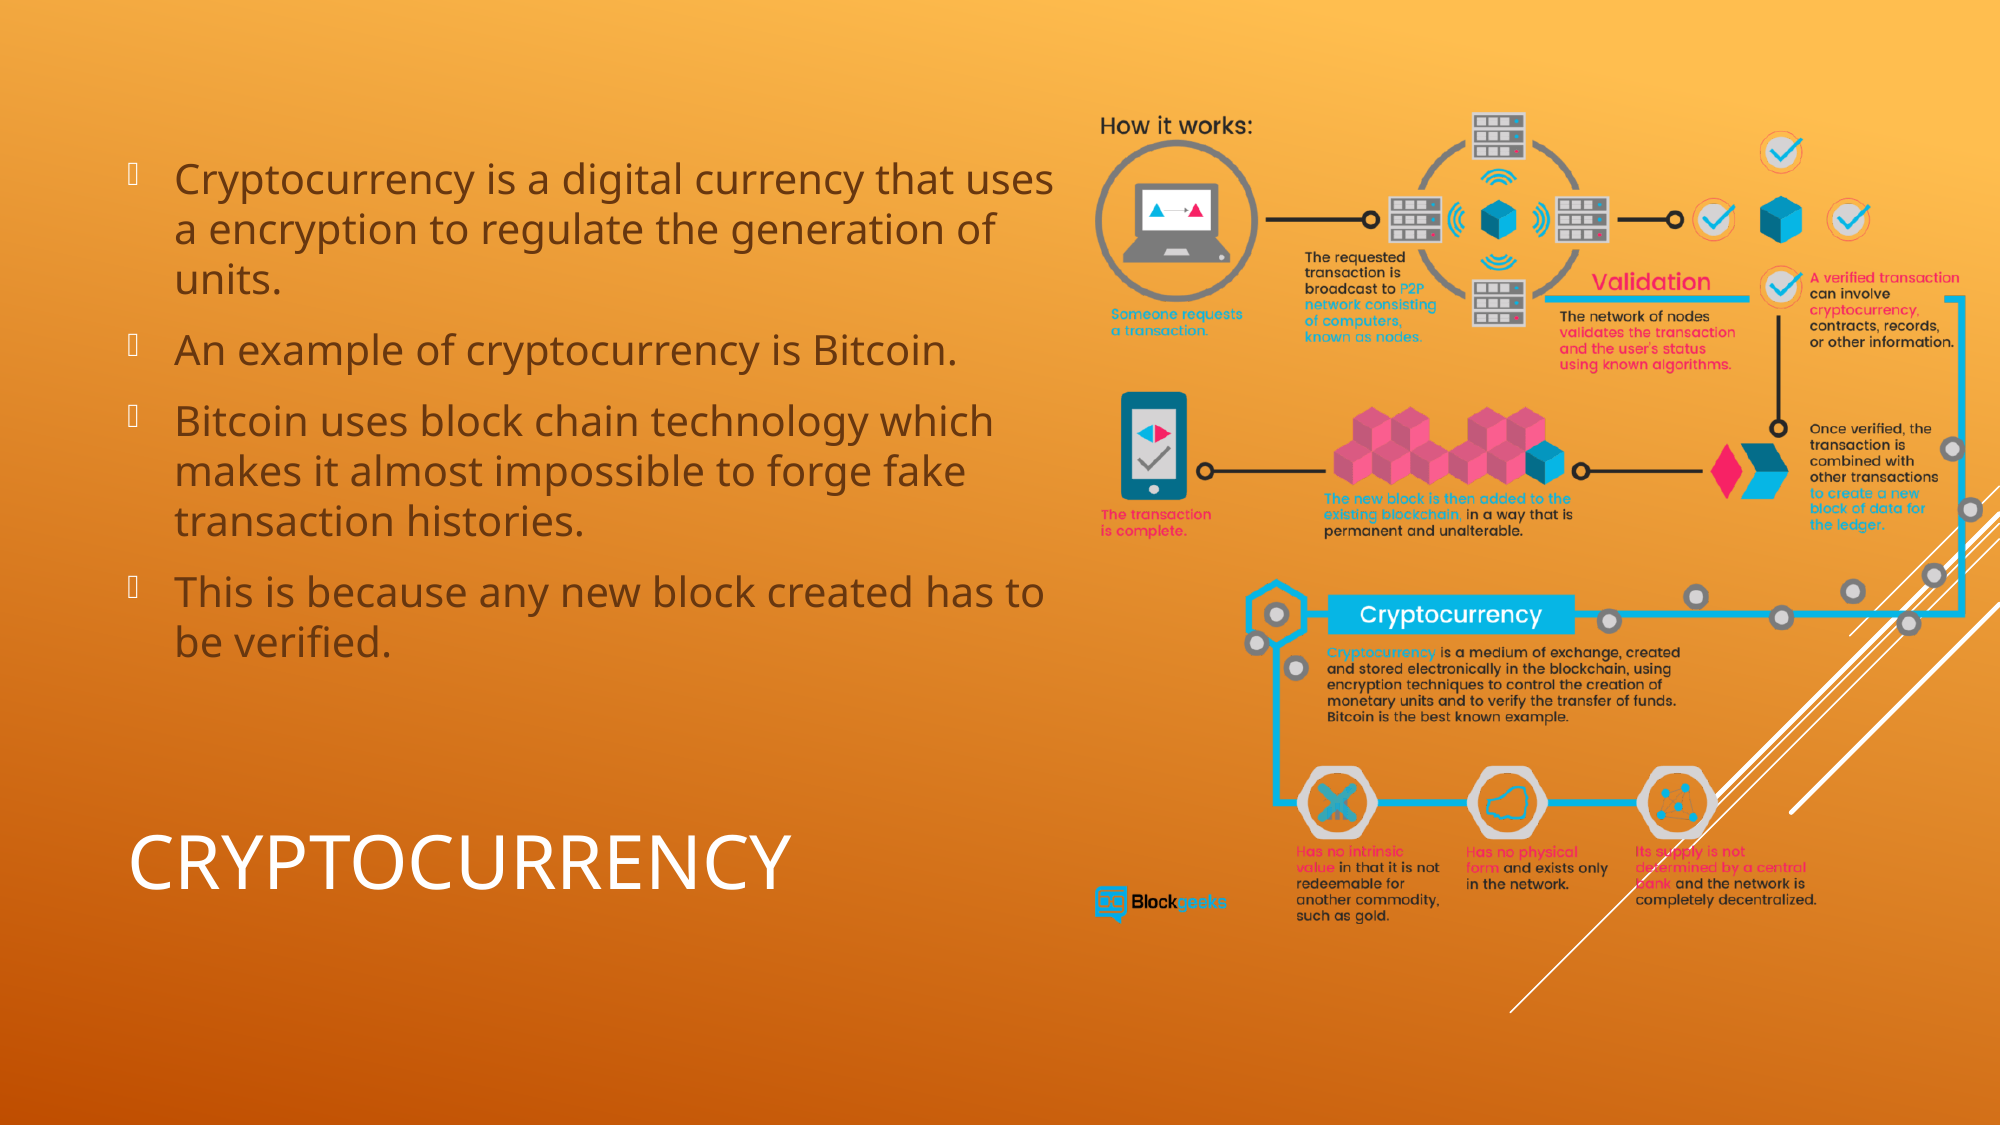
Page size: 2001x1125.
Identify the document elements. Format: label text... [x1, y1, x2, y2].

title Cryptocurrency [112, 736, 1513, 984]
list Cryptocurrency is a digital currency that uses a encryption to regulate the generation of units. An example of cryptocurrency is Bitcoin. Bitcoin uses block chain technology which makes it almost impossible to forge fake transaction histories. This is because any new block created has to be verified. [112, 112, 1095, 706]
picture [1095, 917, 1119, 924]
picture [1095, 112, 1984, 924]
picture [1115, 898, 1124, 910]
picture [1099, 892, 1108, 907]
